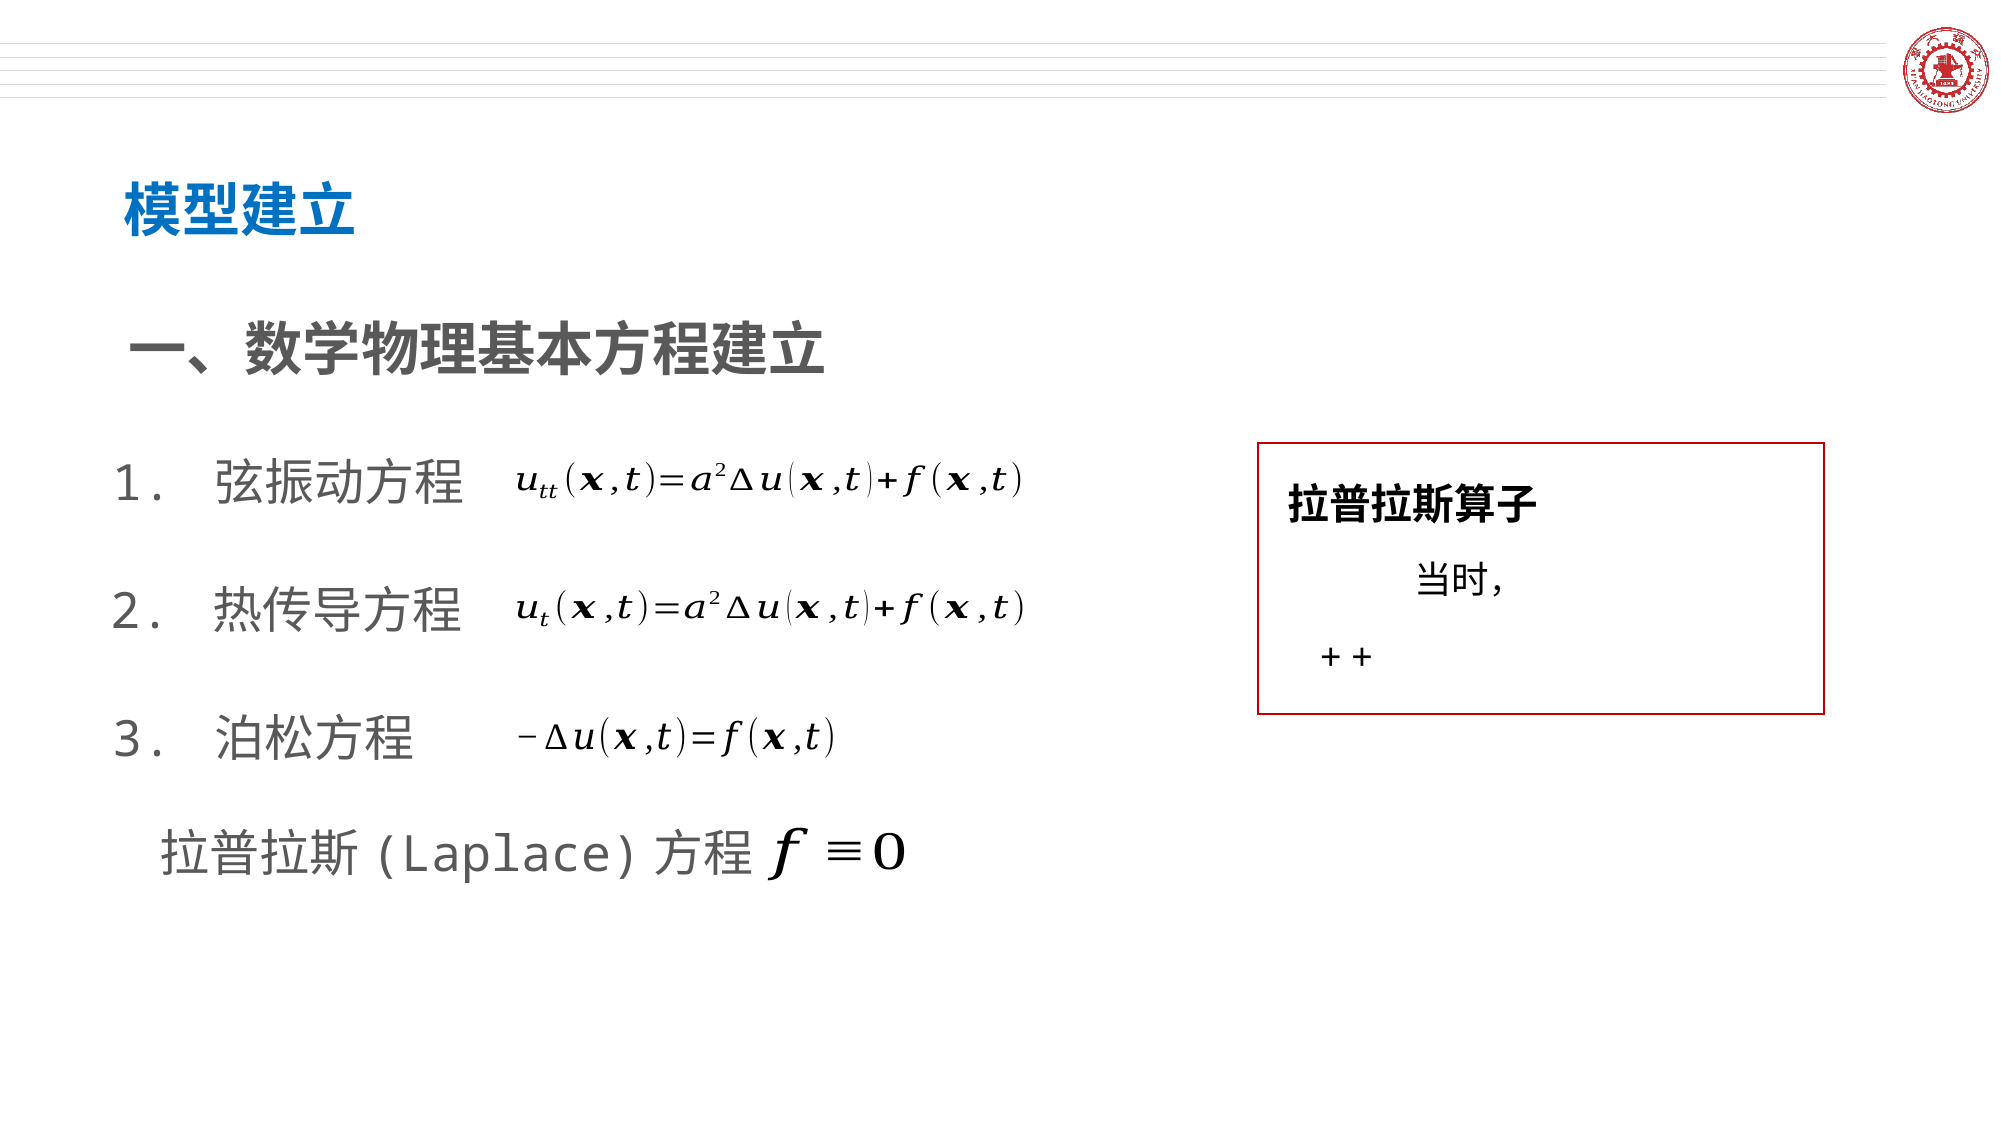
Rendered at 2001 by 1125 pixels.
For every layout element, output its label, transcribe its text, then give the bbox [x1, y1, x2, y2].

picture [1903, 27, 1989, 113]
text_box 3. 泊松方程 [97, 699, 430, 774]
text_box 模型建立 [109, 166, 372, 251]
text_box 一、数学物理基本方程建立 [113, 304, 843, 390]
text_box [79, 43, 1886, 98]
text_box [0, 43, 79, 98]
text_box 拉普拉斯(Laplace)方程 [144, 814, 769, 889]
text_box 2. 热传导方程 [96, 570, 478, 646]
text_box [1257, 442, 1825, 715]
text_box 1. 弦振动方程 [97, 442, 480, 518]
